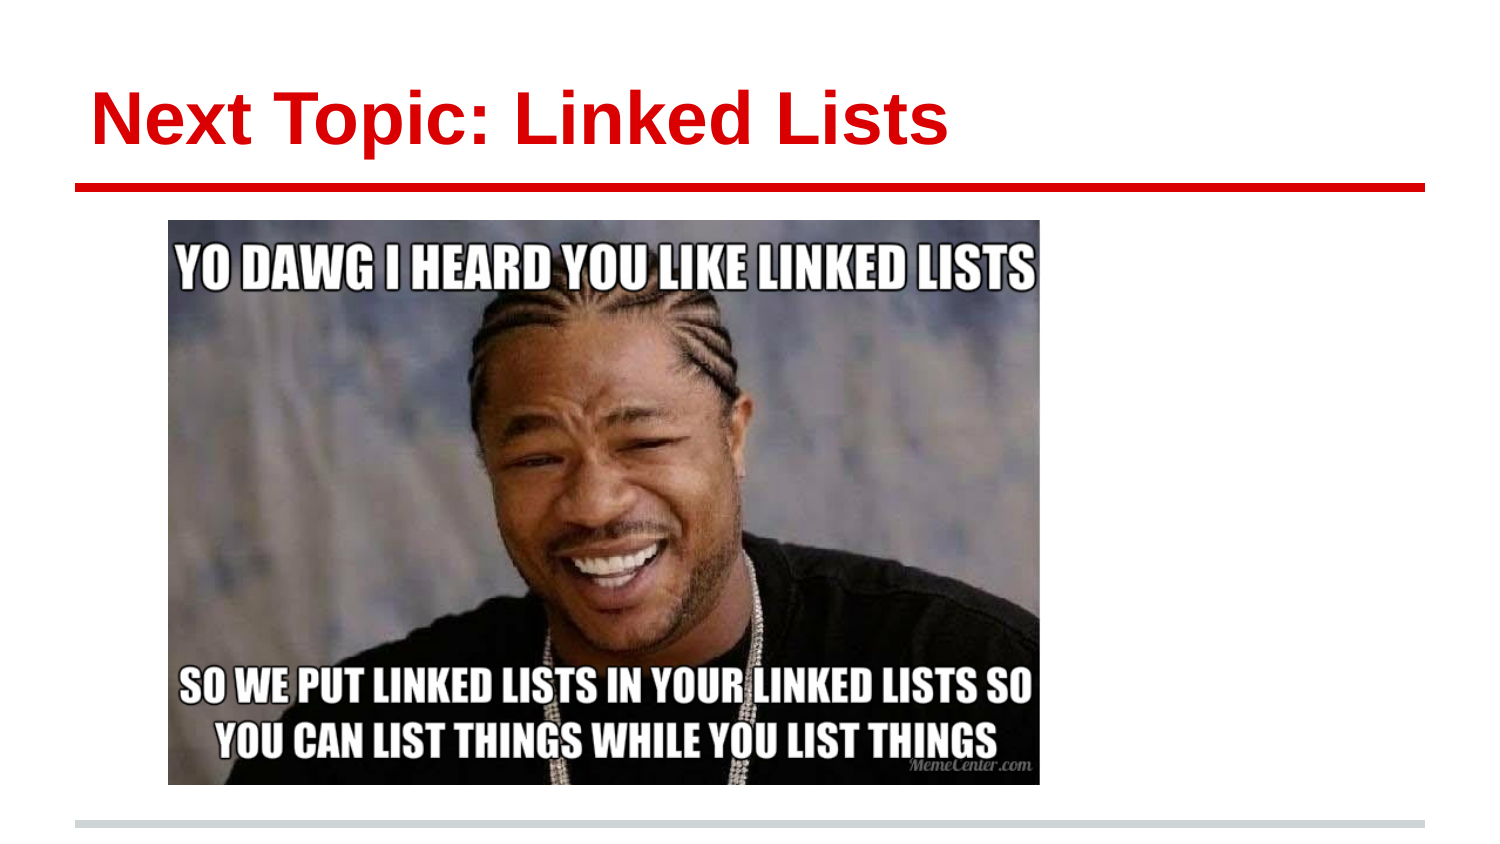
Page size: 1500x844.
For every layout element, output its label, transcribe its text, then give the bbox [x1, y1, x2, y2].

picture [168, 220, 1041, 785]
title Next Topic: Linked Lists [75, 33, 1425, 175]
